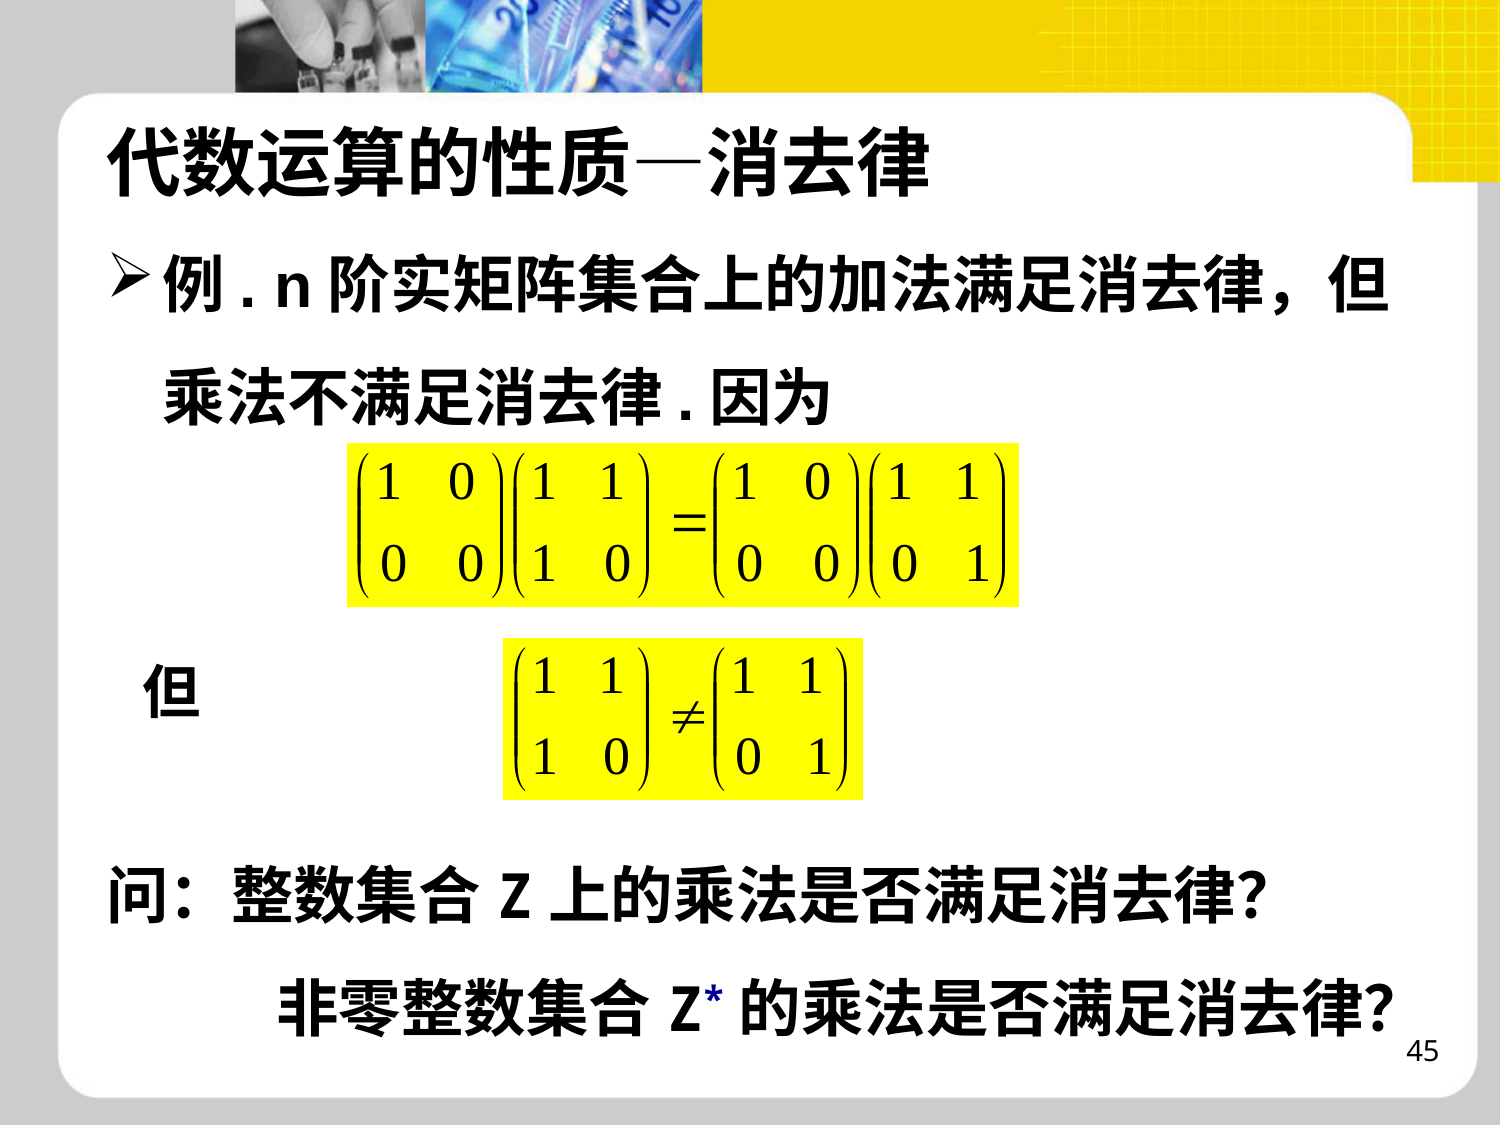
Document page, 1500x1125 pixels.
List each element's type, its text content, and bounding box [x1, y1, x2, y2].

list 例. n阶实矩阵集合上的加法满足消去律，但乘法不满足消去律.因为 但 问：整数集合Z上的乘法是否满足消去律？ 非零整数集合Z*的乘法是否满足消去律？ [91, 200, 1453, 1047]
slide_number 45 [1141, 1024, 1455, 1101]
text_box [501, 636, 866, 803]
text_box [345, 441, 1022, 610]
picture [0, 0, 1500, 1125]
text_box 代数运算的性质—消去律 [92, 87, 1408, 234]
